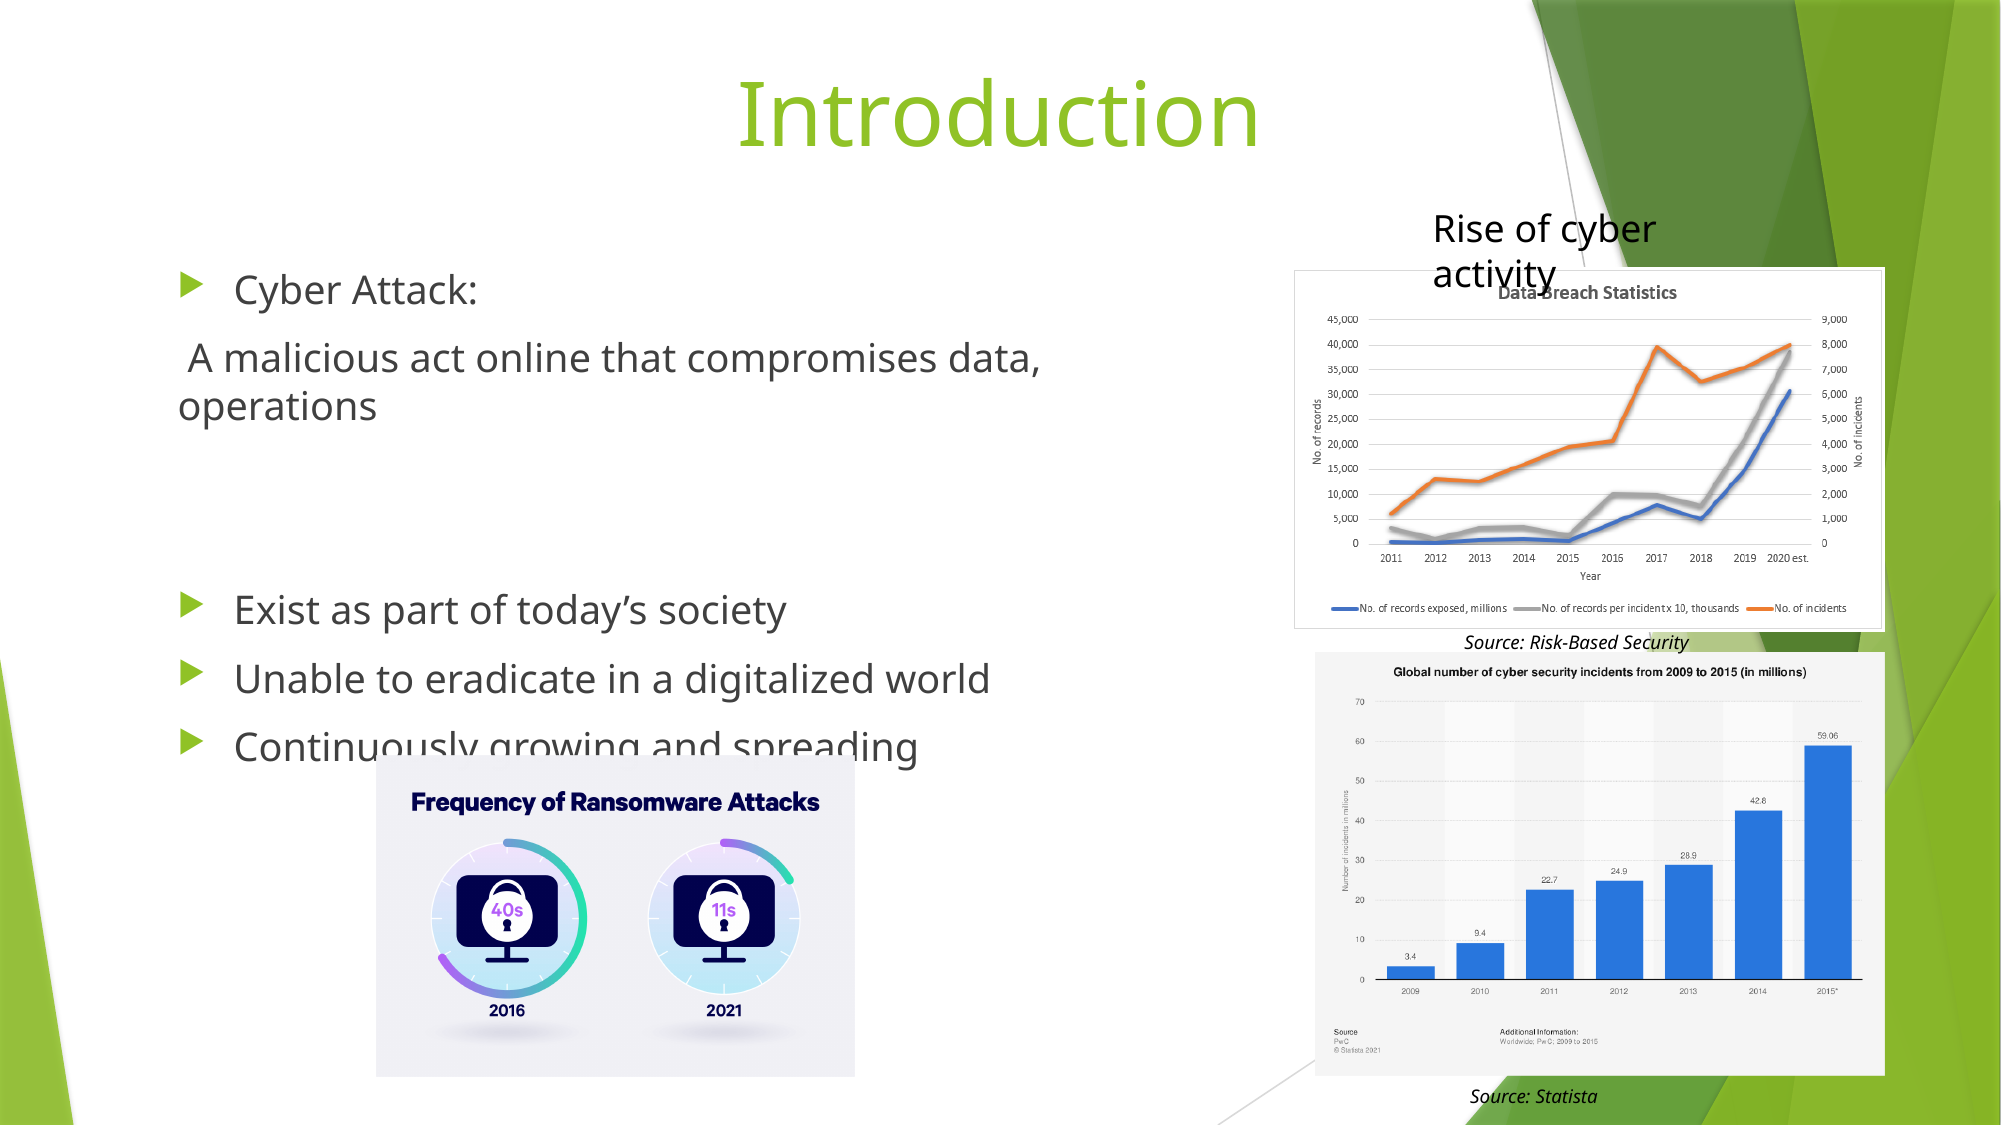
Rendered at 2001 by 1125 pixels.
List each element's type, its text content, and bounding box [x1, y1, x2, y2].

picture [376, 755, 855, 1078]
text_box Source: Statista [1455, 1084, 1613, 1115]
text_box Source: Risk-Based Security [1449, 640, 1704, 651]
text_box Rise of cyber activity [1417, 197, 1805, 266]
picture [1315, 651, 1886, 1076]
title Introduction [337, 49, 1663, 183]
picture [1289, 267, 1886, 633]
list Cyber Attack: A malicious act online that compromises data, operations Exist as part of today’s society Unable to eradicate in a digitalized world Continuously growing and spreading [162, 257, 1250, 845]
